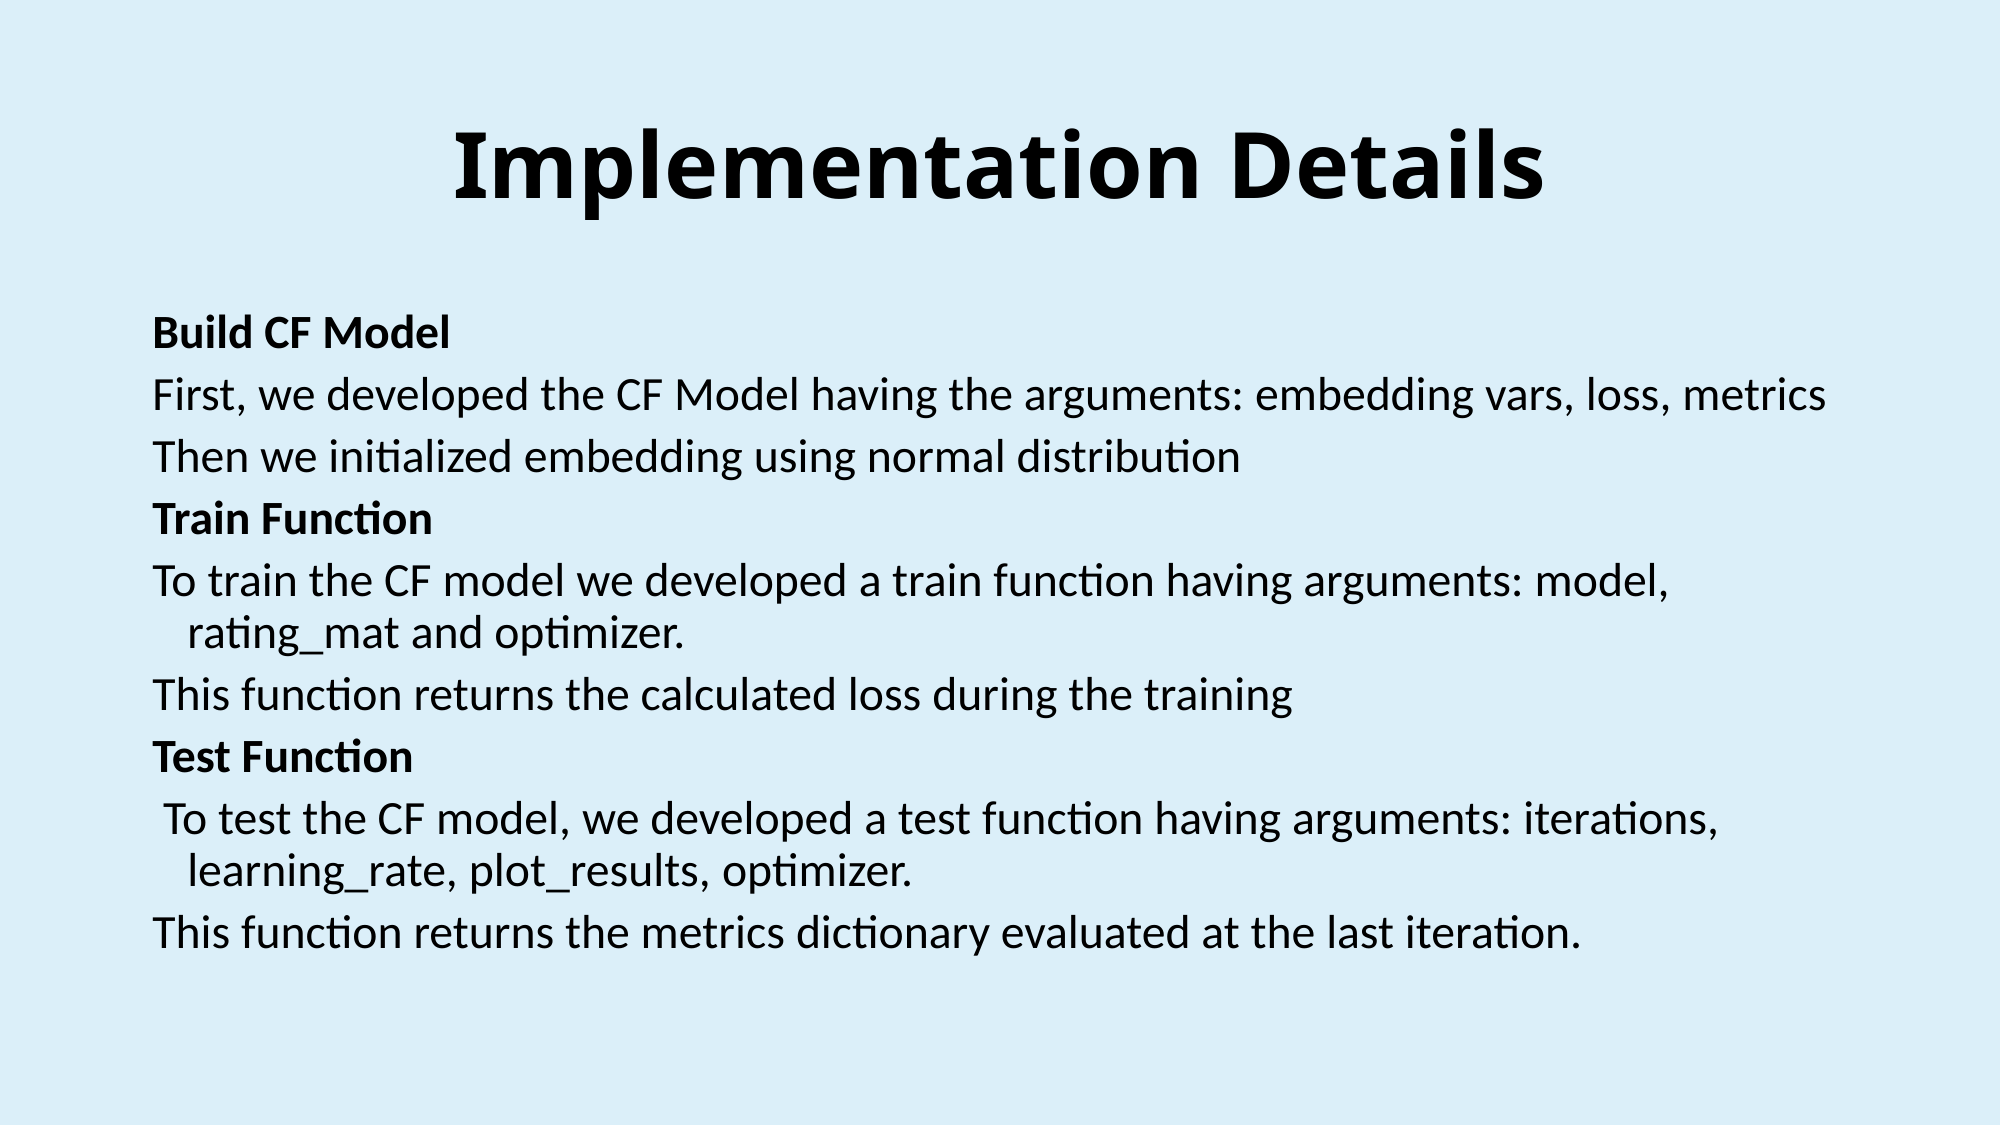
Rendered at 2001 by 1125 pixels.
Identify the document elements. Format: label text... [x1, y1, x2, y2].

list Build CF Model First, we developed the CF Model having the arguments: embedding vars, loss, metrics Then we initialized embedding using normal distribution Train Function To train the CF model we developed a train function having arguments: model, rating_mat and optimizer. This function returns the calculated loss during the training Test Function To test the CF model, we developed a test function having arguments: iterations, learning_rate, plot_results, optimizer. This function returns the metrics dictionary evaluated at the last iteration. [137, 299, 1863, 1014]
title Implementation Details [137, 59, 1863, 278]
